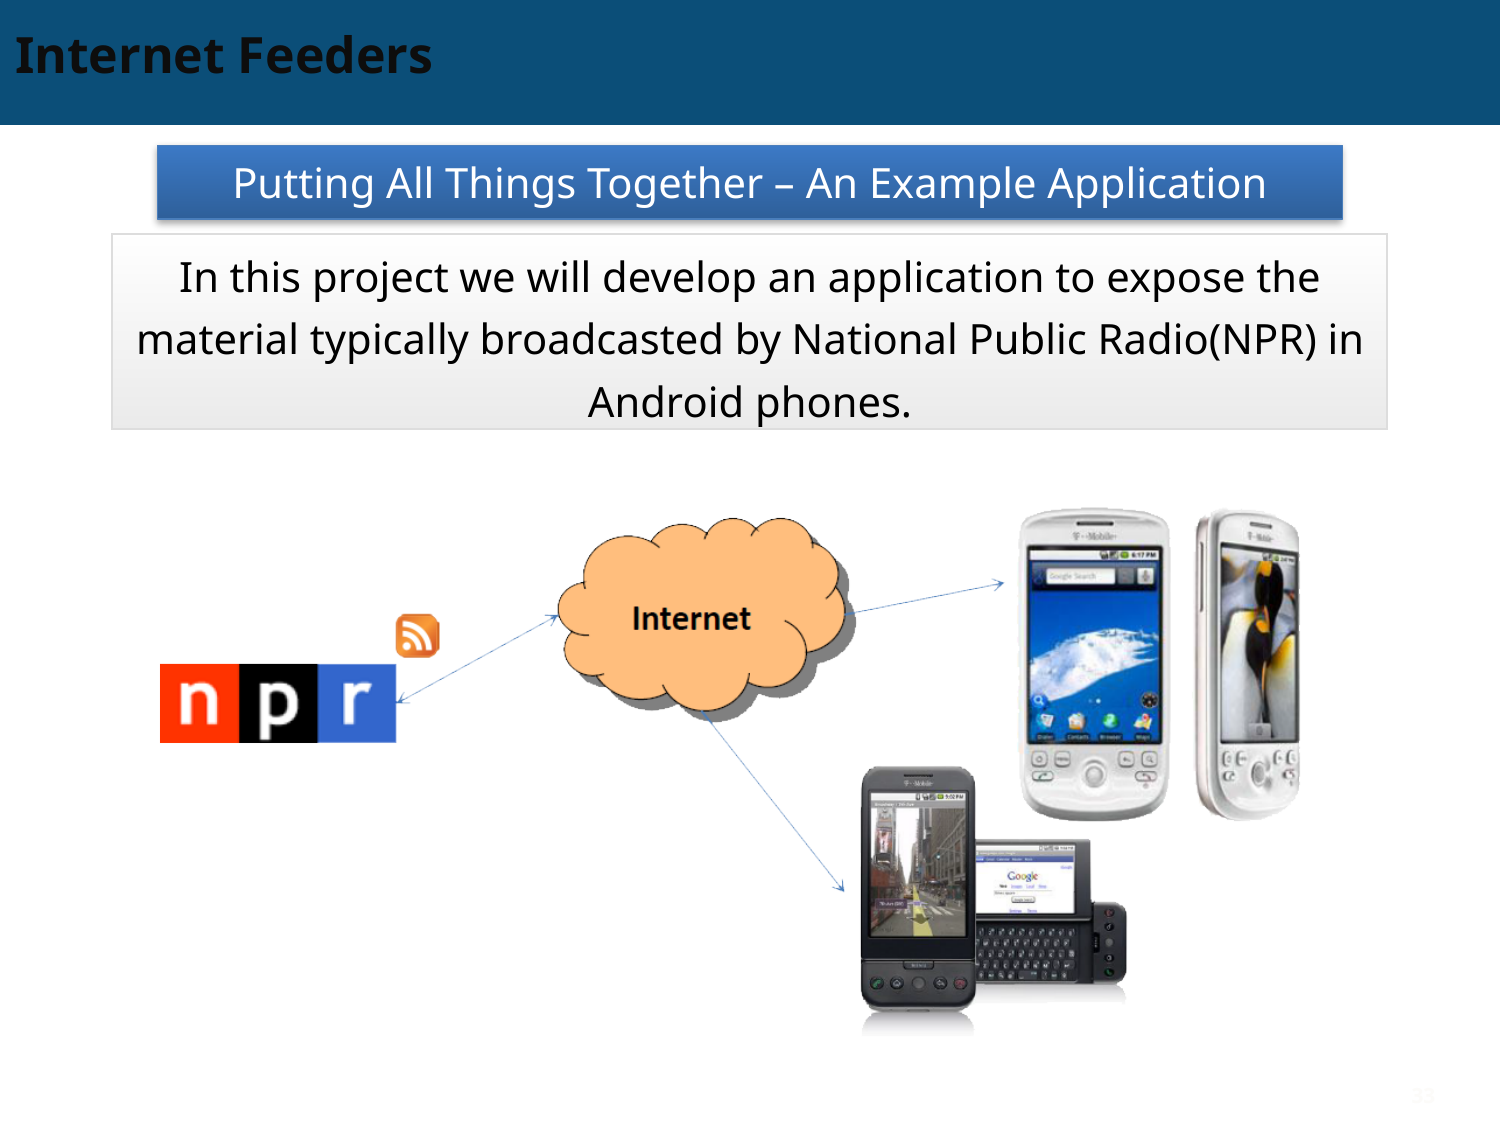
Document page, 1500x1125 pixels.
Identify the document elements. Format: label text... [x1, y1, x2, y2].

text_box In this project we will develop an application to expose the material typically broadcasted by National Public Radio(NPR) in Android phones. [112, 234, 1388, 430]
picture [152, 470, 1347, 1057]
text_box Putting All Things Together – An Example Application [157, 145, 1343, 220]
title Internet Feeders [0, 21, 1351, 86]
